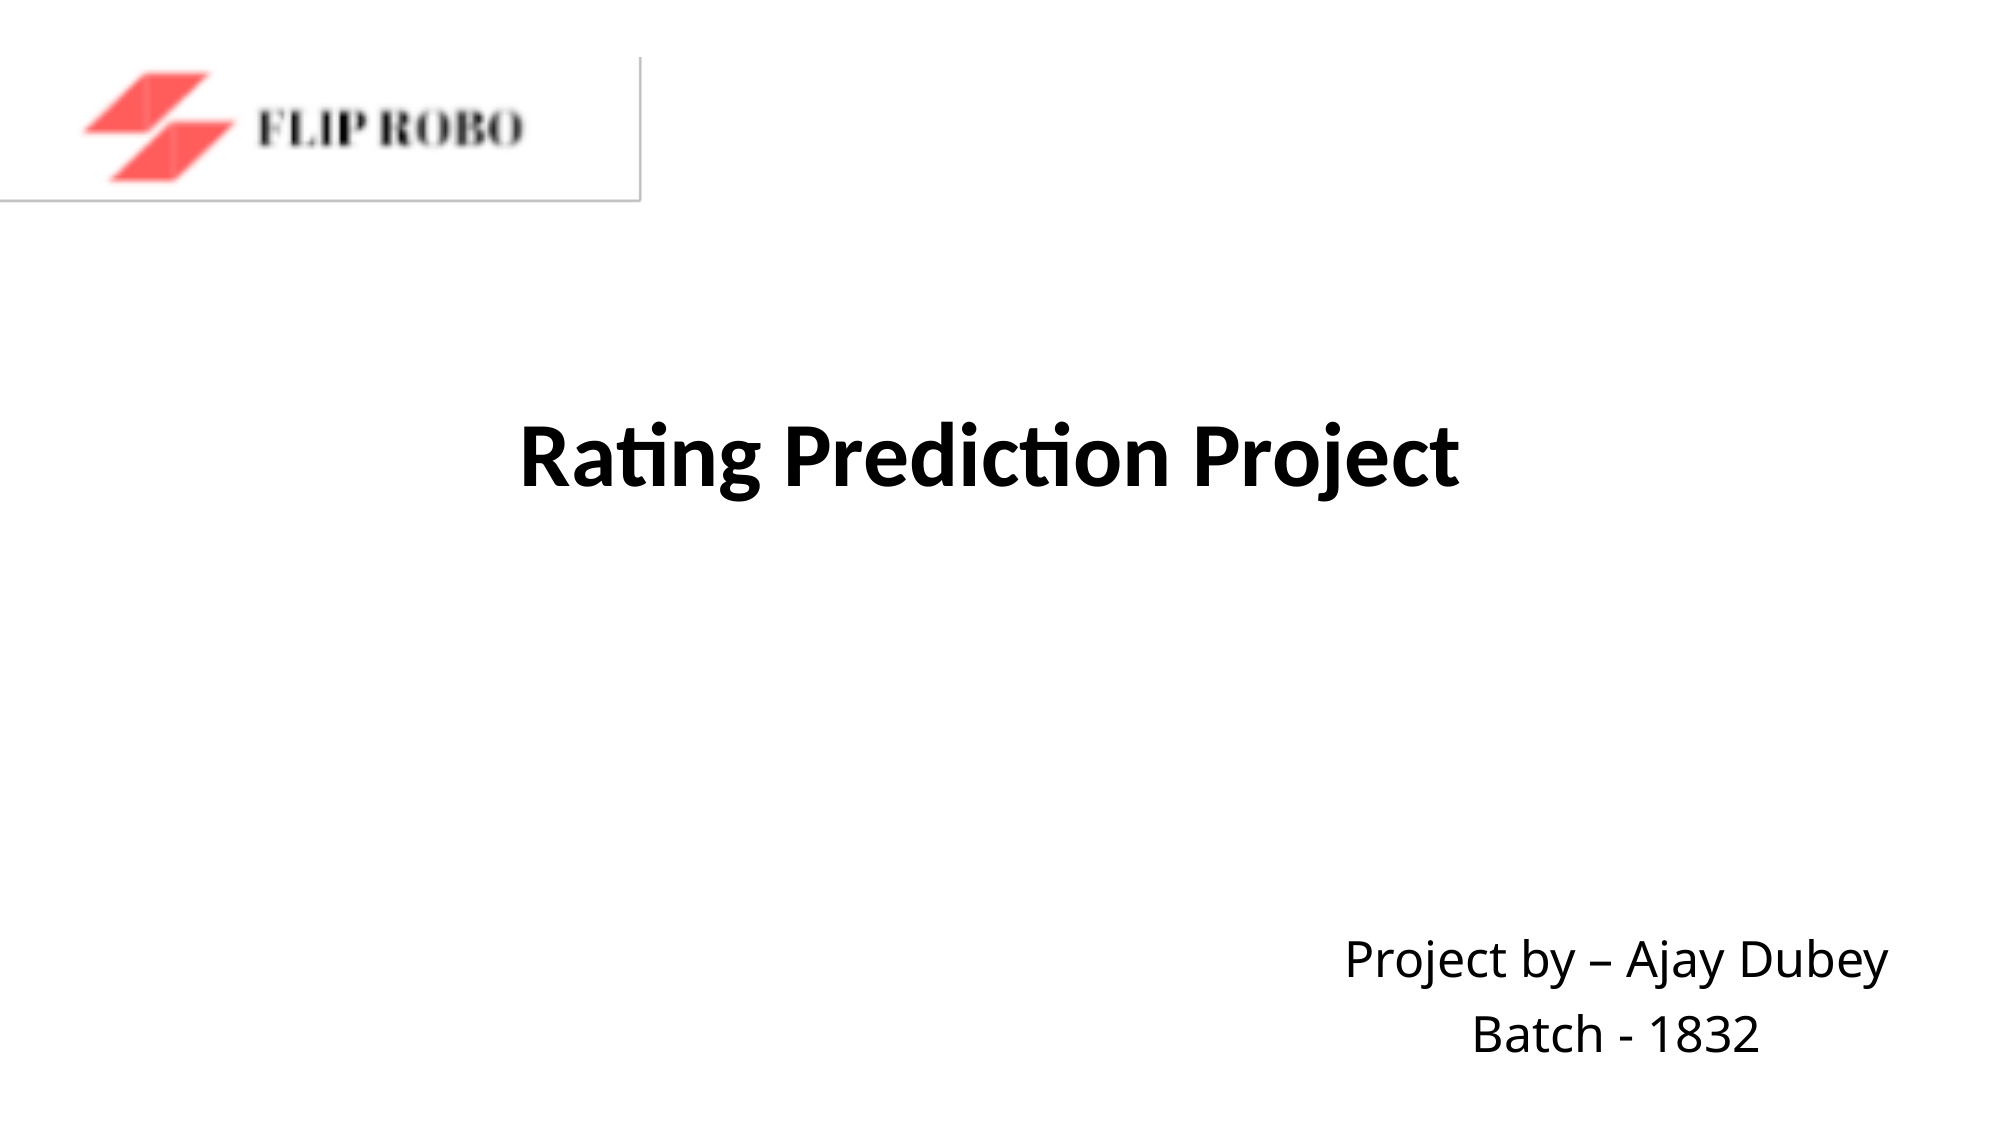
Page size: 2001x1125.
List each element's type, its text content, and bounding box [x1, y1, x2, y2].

subtitle Project by – Ajay Dubey Batch - 1832 [1274, 927, 1959, 1087]
picture [0, 57, 649, 206]
title Rating Prediction Project [241, 369, 1742, 514]
